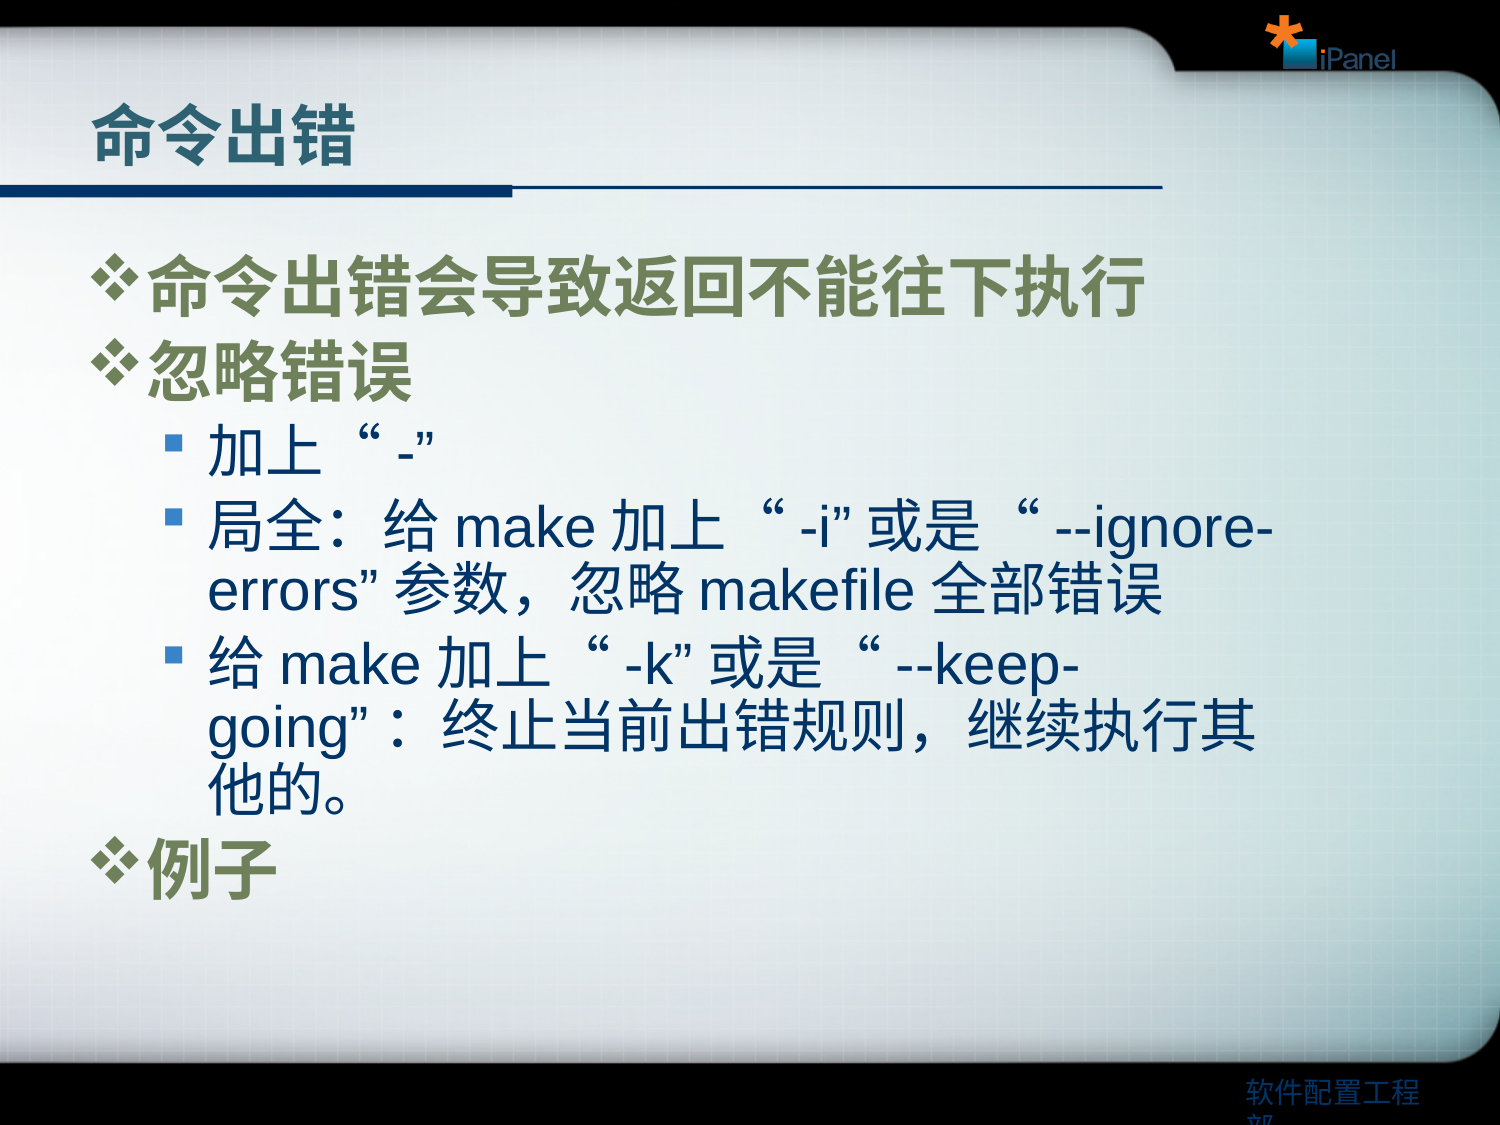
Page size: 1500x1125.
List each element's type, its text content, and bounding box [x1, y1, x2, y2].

picture [0, 0, 1500, 1125]
list 命令出错会导致返回不能往下执行 忽略错误 加上“-” 局全：给make加上“-i”或是“--ignore-errors”参数，忽略makefile全部错误 给make加上“-k”或是“--keep-going”：终止当前出错规则，继续执行其他的。 例子 [70, 245, 1309, 961]
title 命令出错 [74, 87, 1338, 181]
slide_number 软件配置工程部 [1230, 1066, 1466, 1120]
